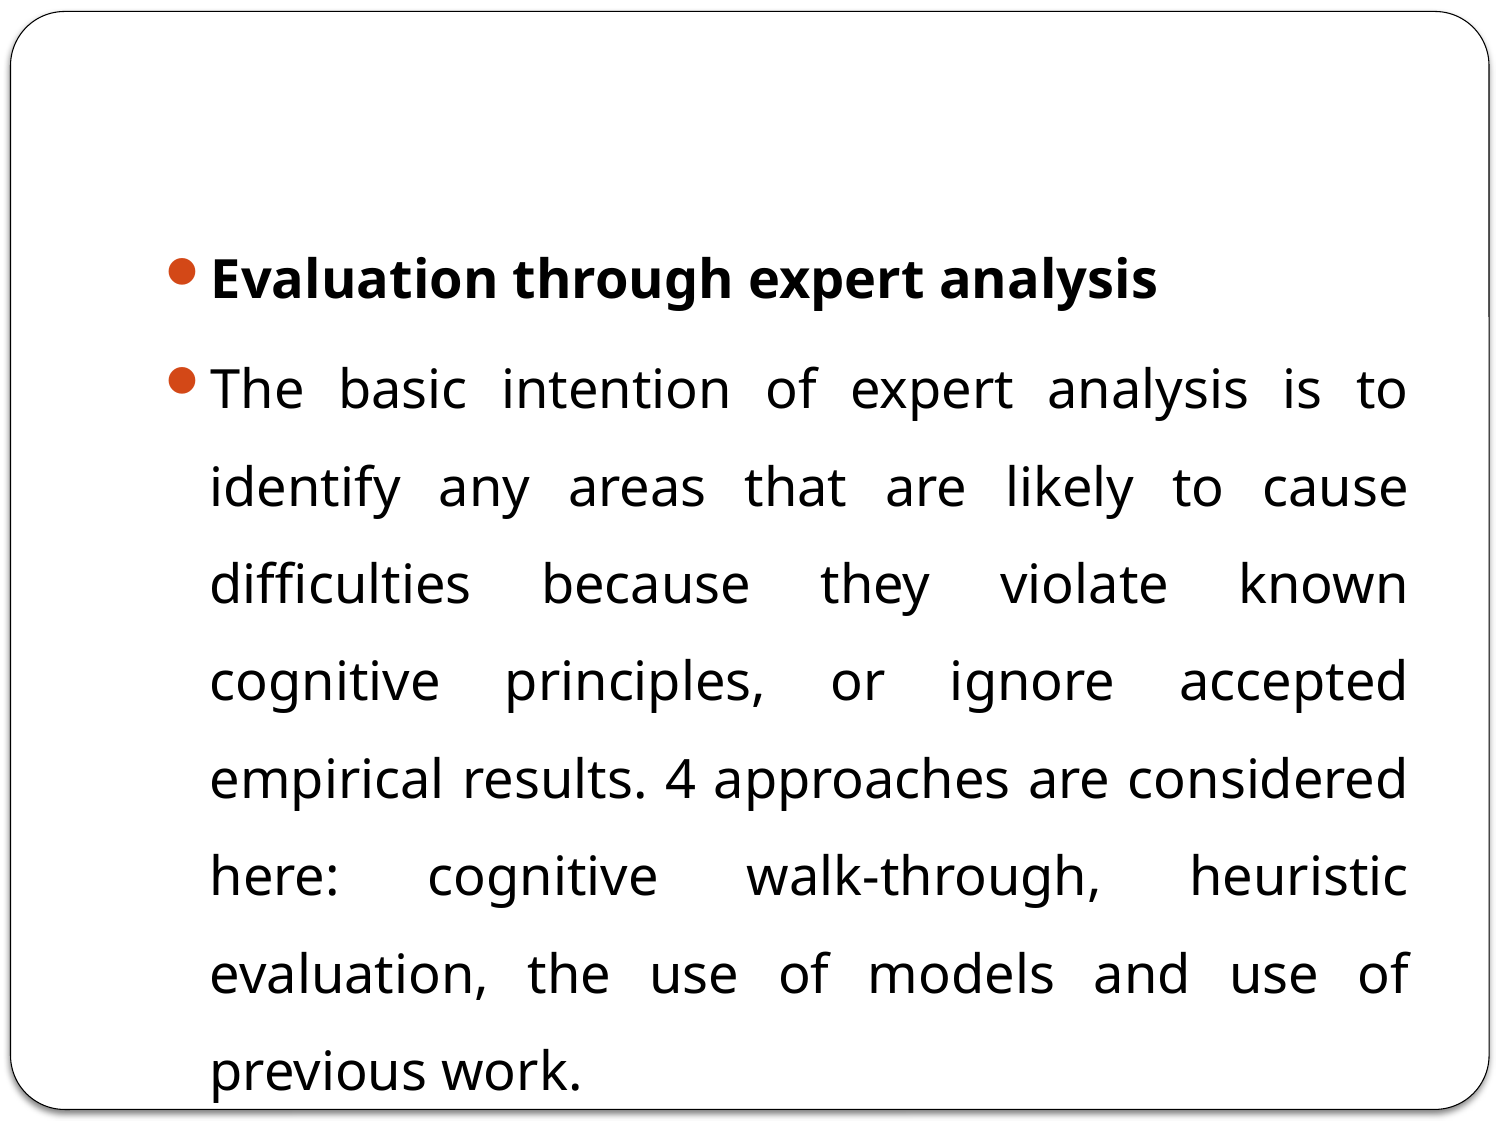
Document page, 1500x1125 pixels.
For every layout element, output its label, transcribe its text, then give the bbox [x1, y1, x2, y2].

list Evaluation through expert analysis The basic intention of expert analysis is to identify any areas that are likely to cause difficulties because they violate known cognitive principles, or ignore accepted empirical results. 4 approaches are considered here: cognitive walk-through, heuristic evaluation, the use of models and use of previous work. [150, 237, 1425, 988]
